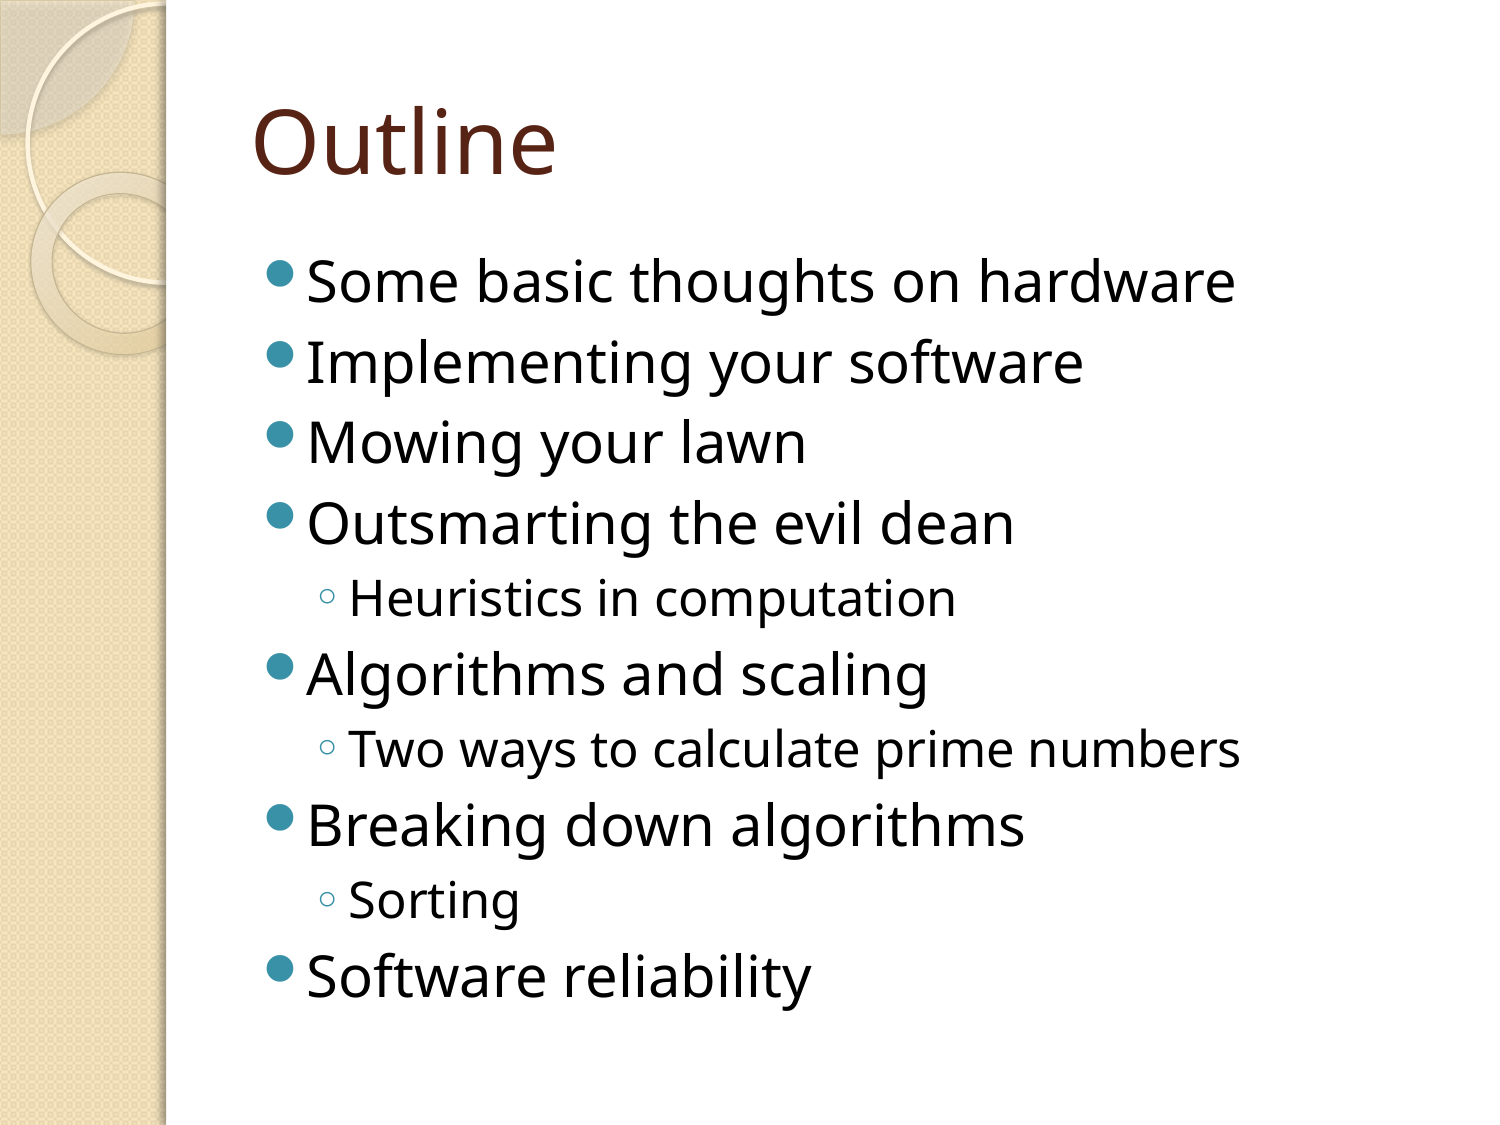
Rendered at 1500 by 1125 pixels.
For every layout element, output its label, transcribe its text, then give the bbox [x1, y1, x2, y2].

title Outline [235, 45, 1466, 233]
list Some basic thoughts on hardware Implementing your software Mowing your lawn Outsmarting the evil dean Heuristics in computation Algorithms and scaling Two ways to calculate prime numbers Breaking down algorithms Sorting Software reliability [235, 237, 1466, 1025]
